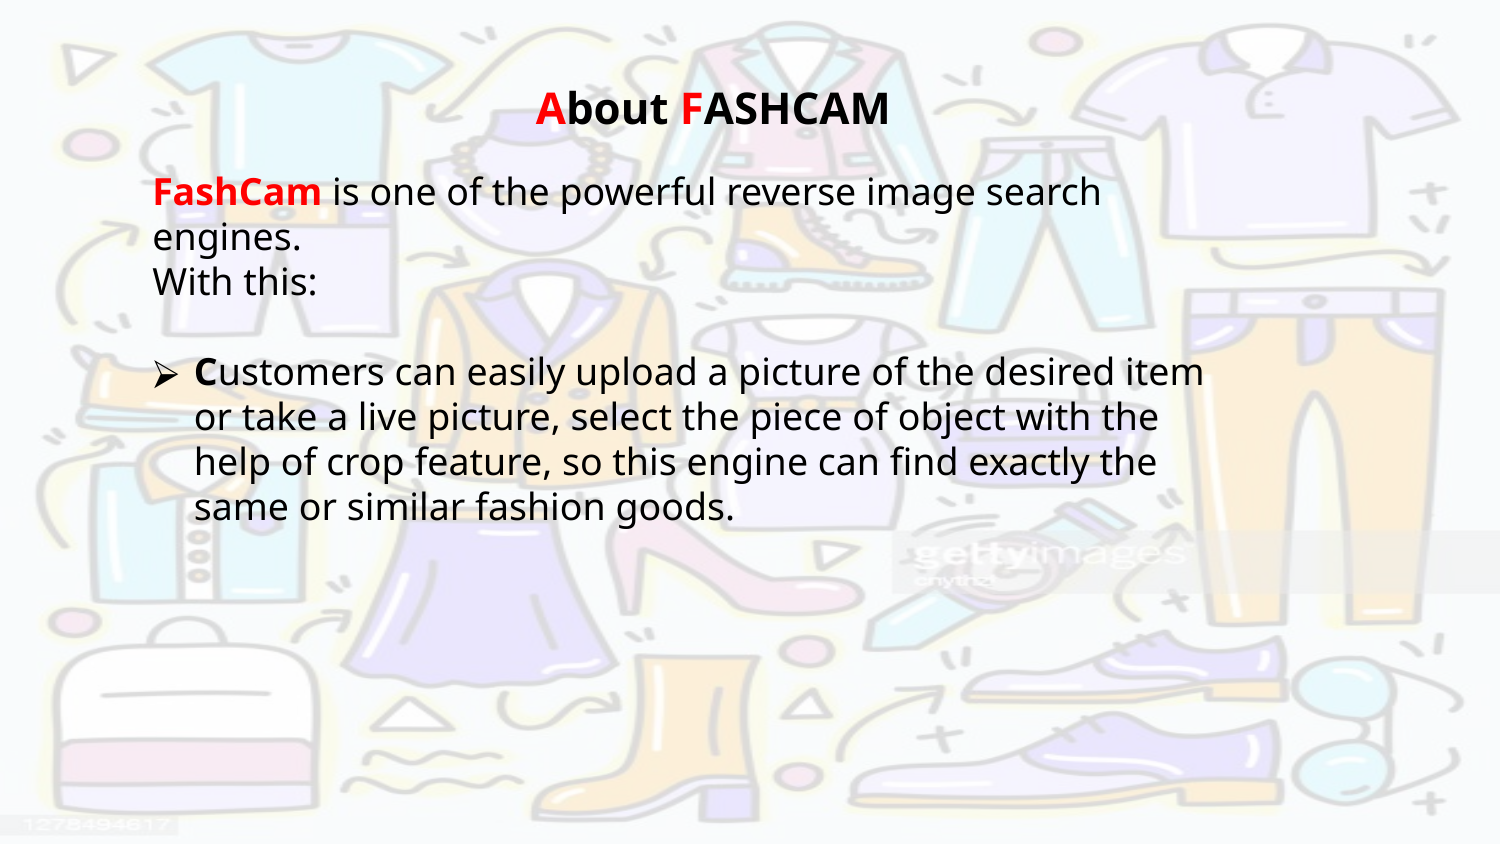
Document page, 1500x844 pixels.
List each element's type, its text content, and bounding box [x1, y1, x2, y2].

text_box FashCam is one of the powerful reverse image search engines. With this: Customers can easily upload a picture of the desired item or take a live picture, select the piece of object with the help of crop feature, so this engine can find exactly the same or similar fashion goods. [141, 162, 1252, 579]
text_box About FASHCAM [199, 69, 1228, 145]
